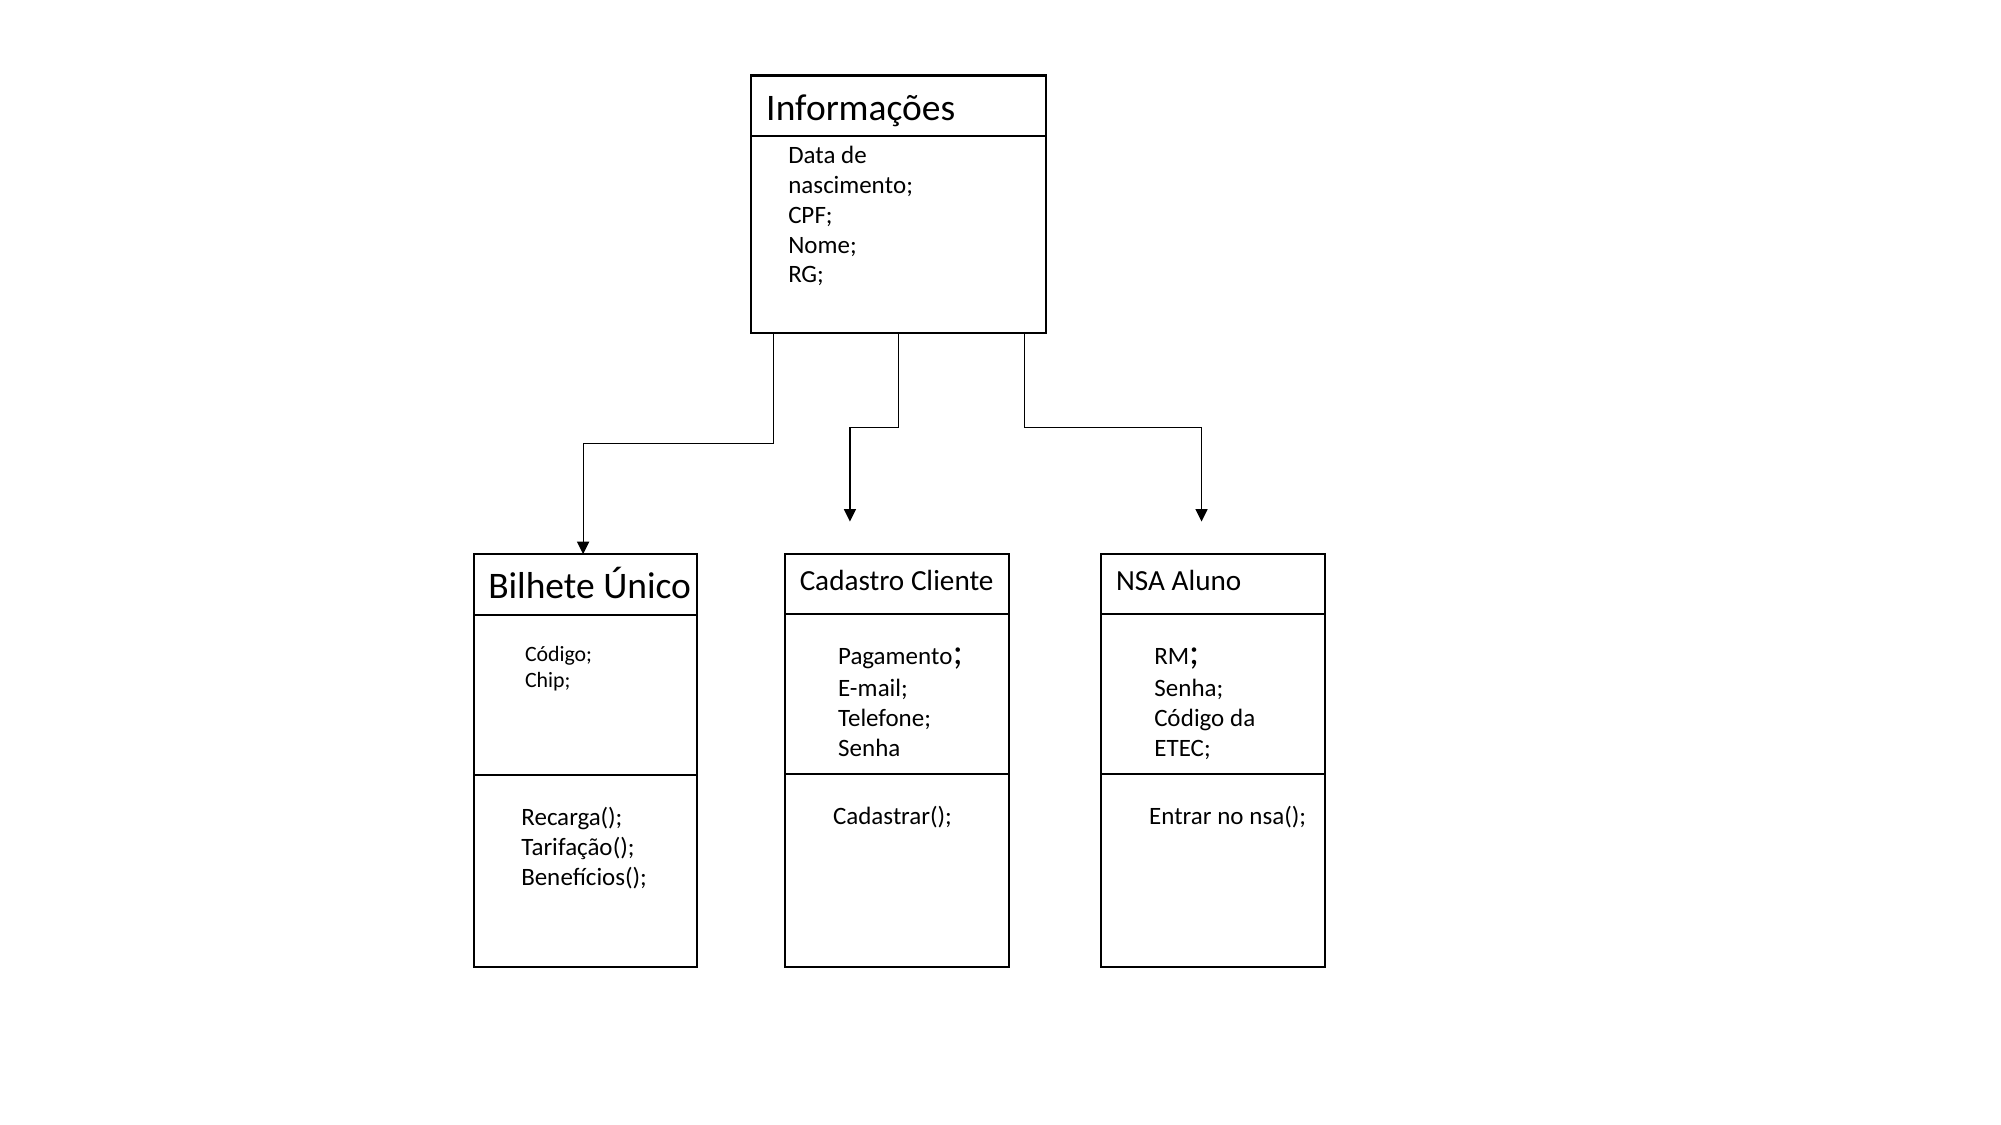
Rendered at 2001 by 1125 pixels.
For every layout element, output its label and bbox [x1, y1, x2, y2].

text_box [473, 554, 752, 968]
text_box [751, 75, 1303, 334]
text_box [780, 403, 969, 452]
text_box [785, 553, 1063, 967]
text_box [1101, 553, 1380, 967]
text_box [1019, 339, 1208, 516]
text_box [567, 348, 789, 539]
